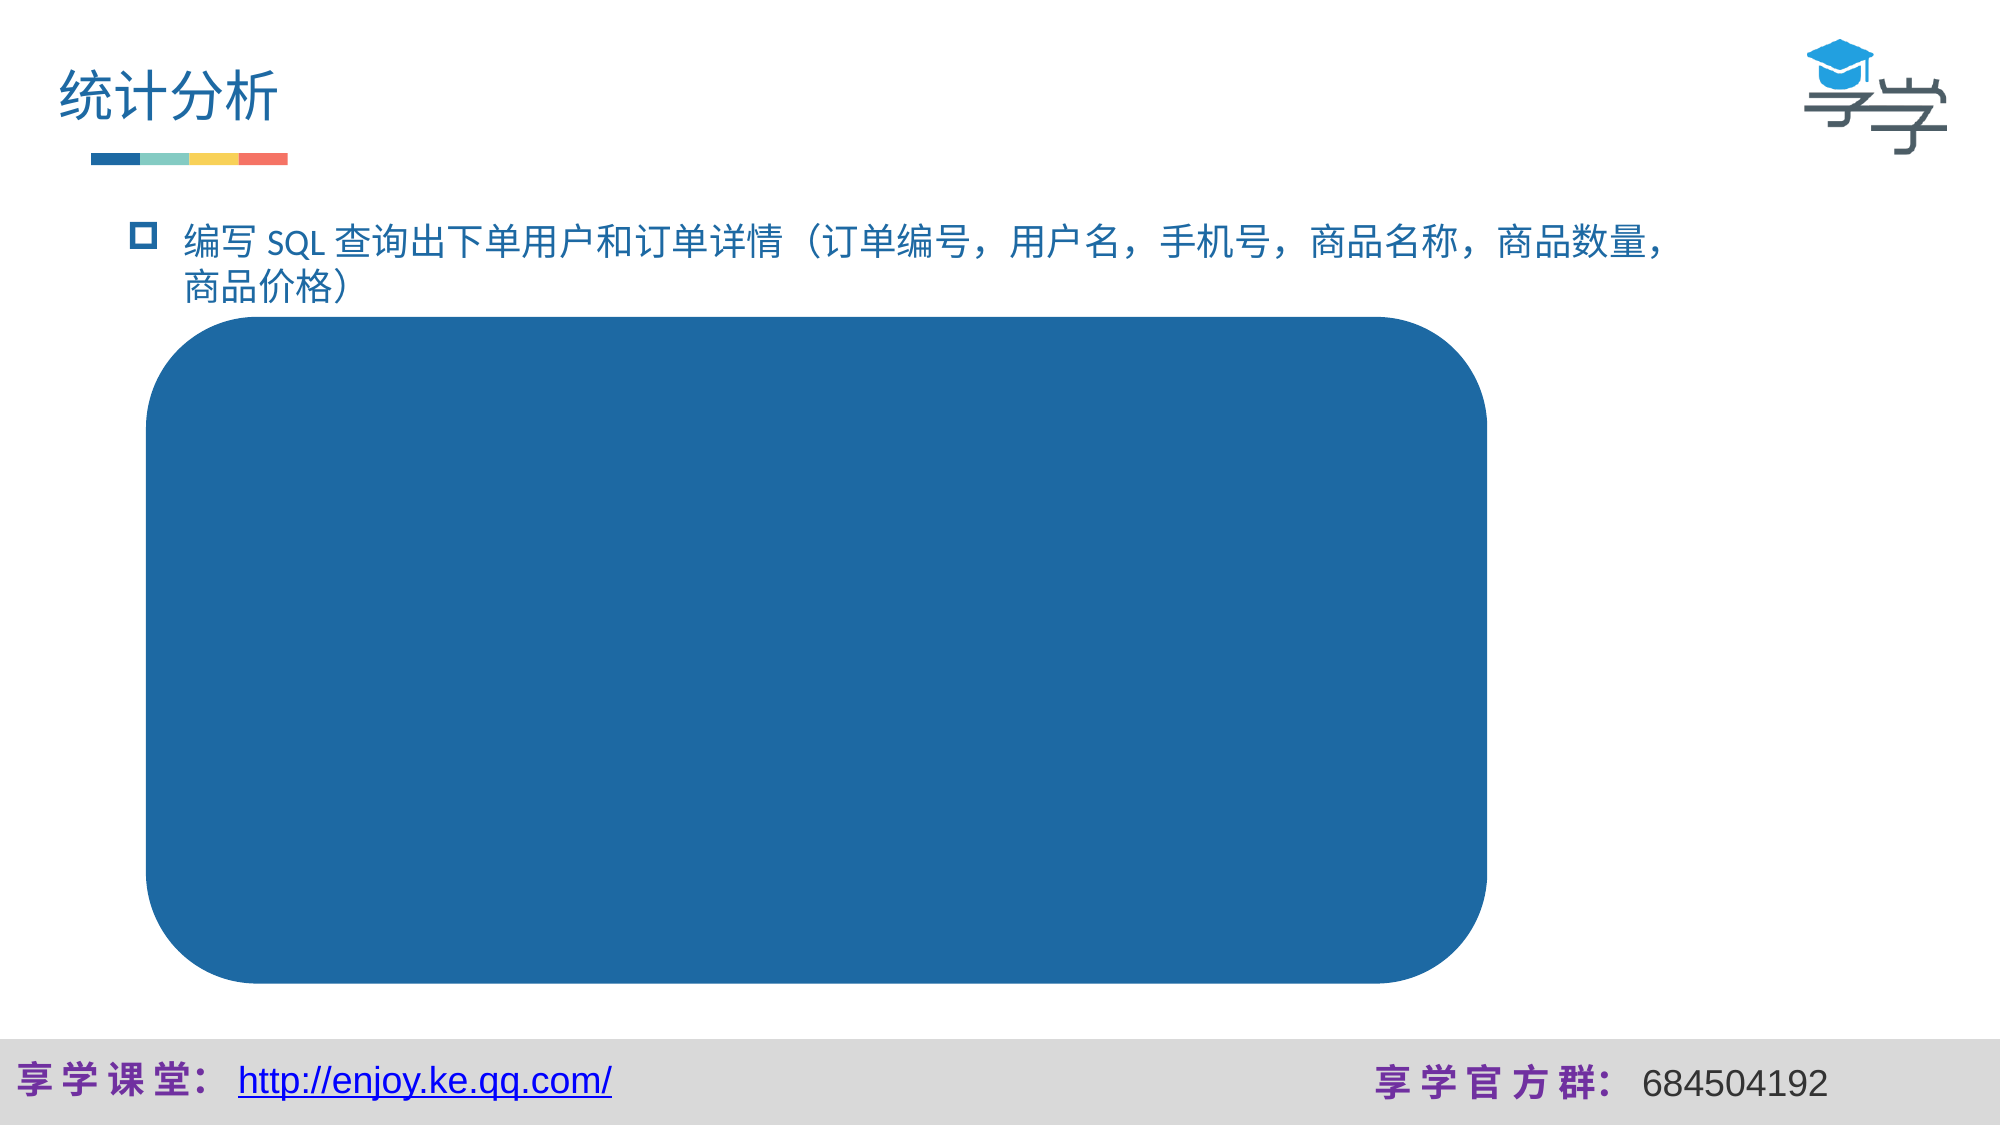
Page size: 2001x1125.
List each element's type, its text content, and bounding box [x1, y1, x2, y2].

text_box [143, 314, 1490, 986]
text_box 统计分析 [58, 60, 818, 128]
picture [1799, 20, 1952, 173]
text_box 编写SQL查询出下单用户和订单详情（订单编号，用户名，手机号，商品名称，商品数量，商品价格） [112, 211, 1707, 316]
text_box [90, 152, 288, 166]
